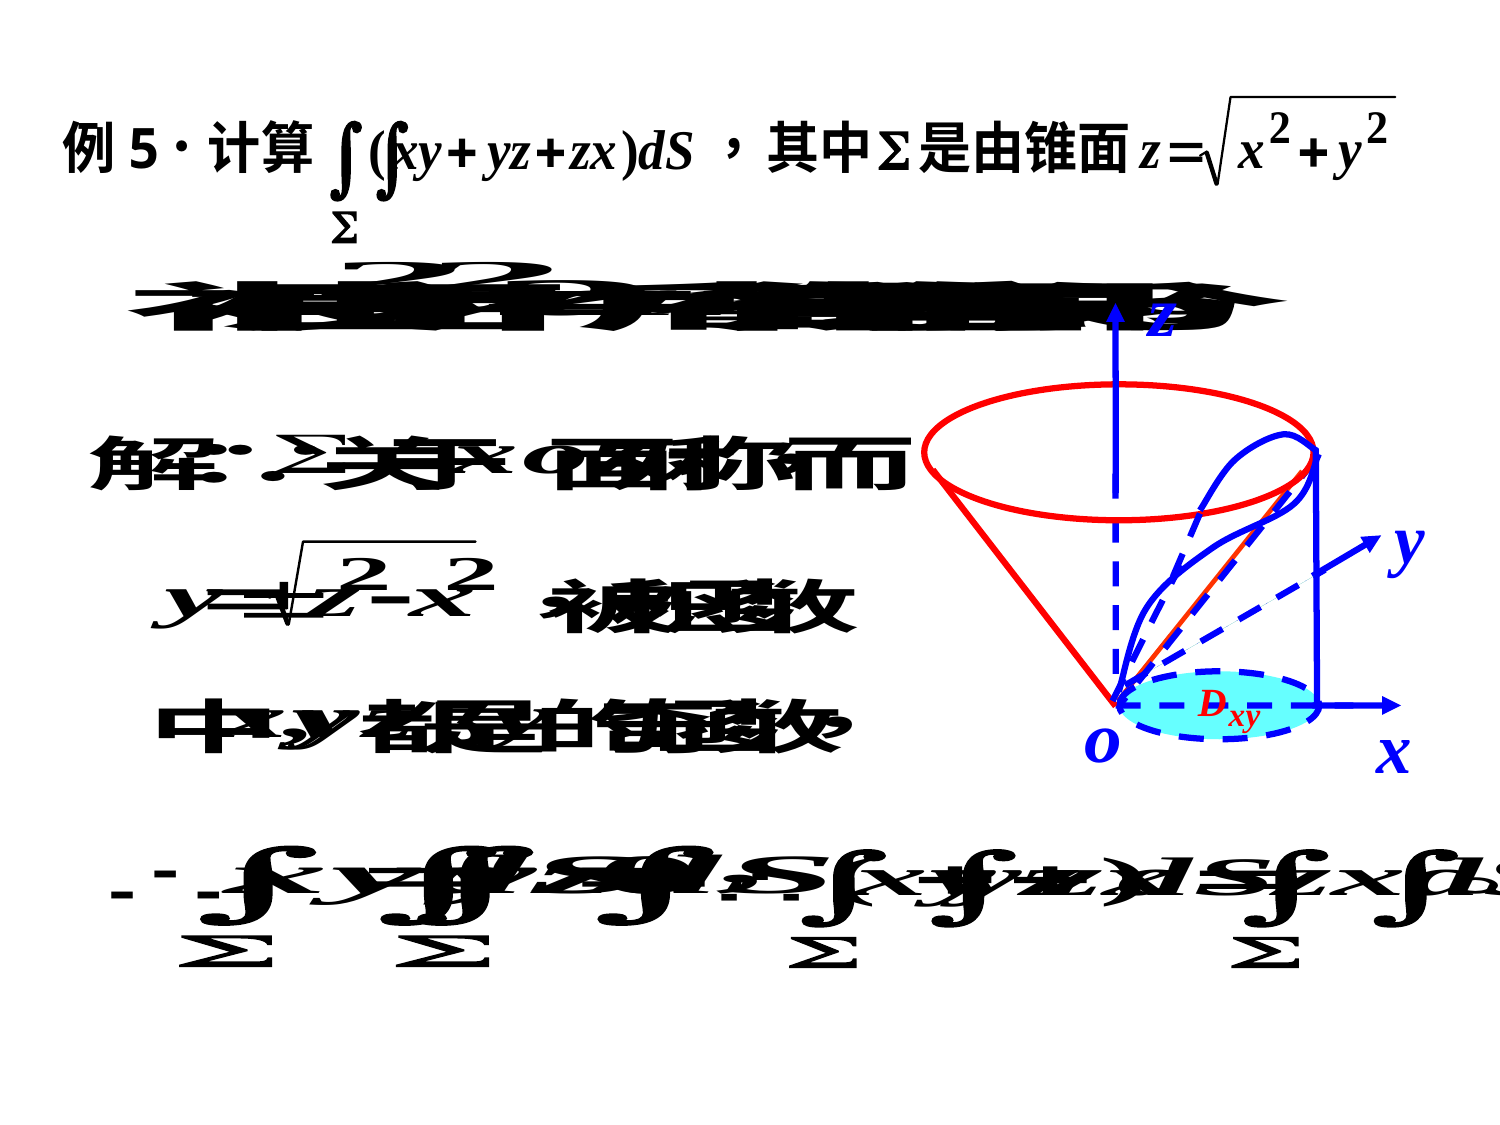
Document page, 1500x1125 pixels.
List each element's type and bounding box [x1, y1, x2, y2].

text_box [923, 288, 1437, 788]
text_box [712, 827, 1500, 1013]
text_box [99, 823, 1500, 1013]
text_box [87, 415, 1500, 801]
text_box [62, 84, 1500, 338]
